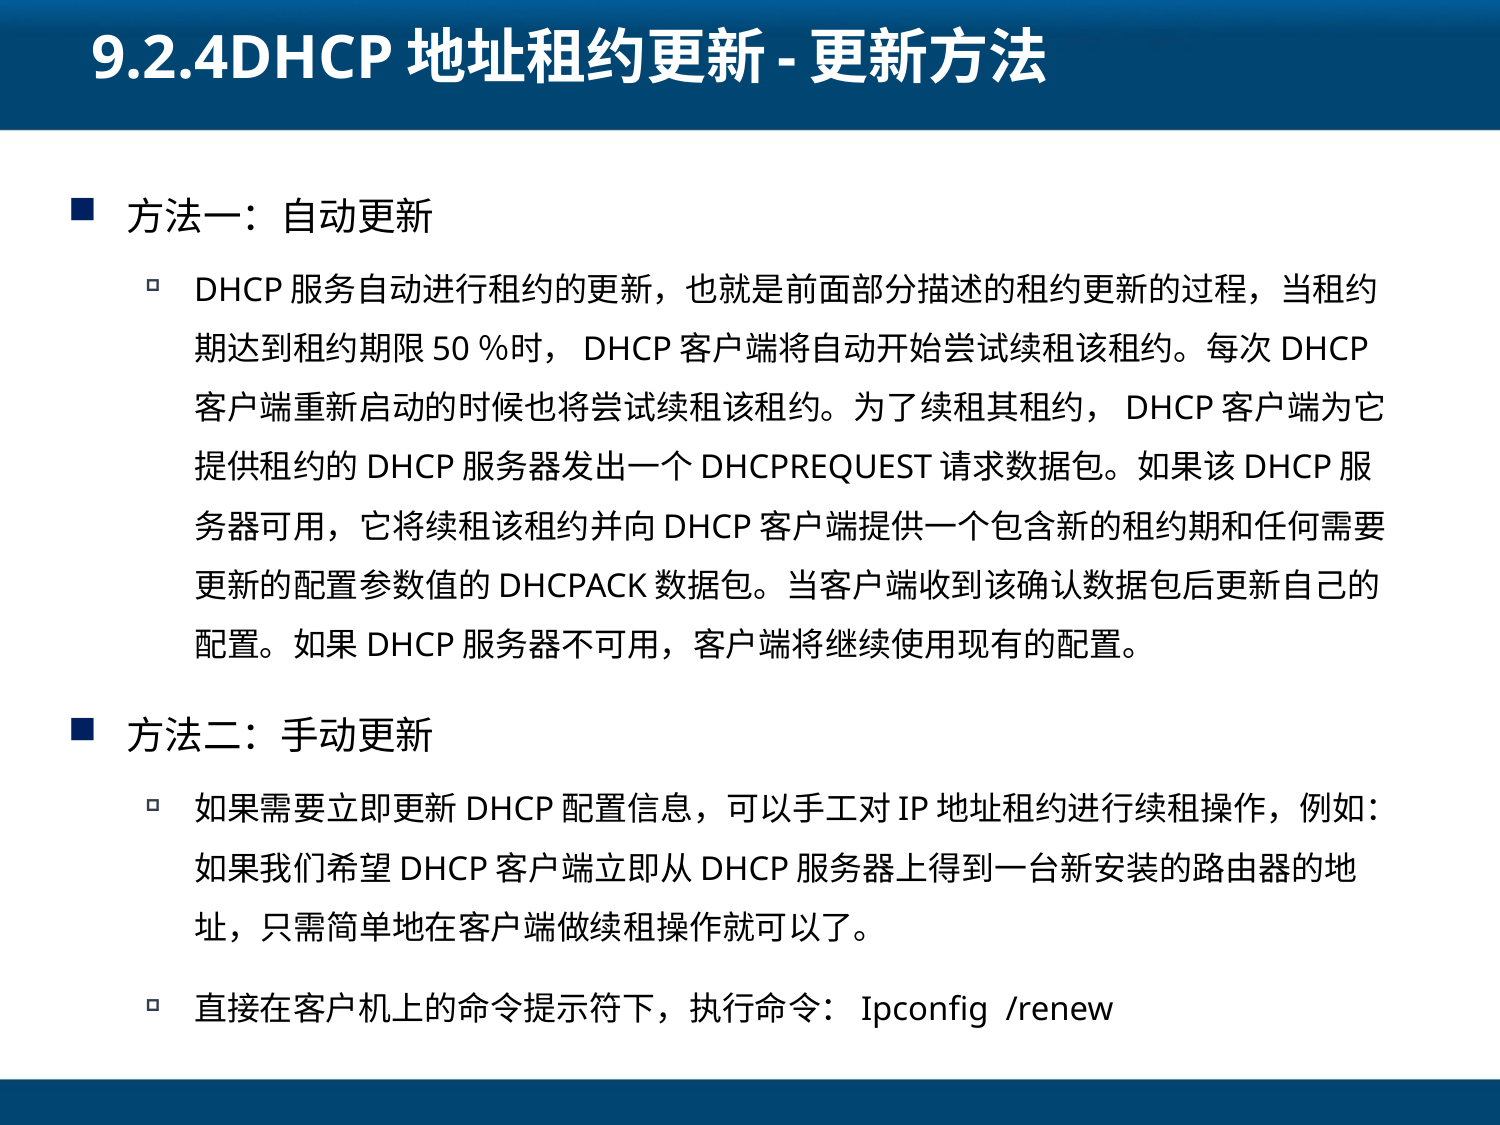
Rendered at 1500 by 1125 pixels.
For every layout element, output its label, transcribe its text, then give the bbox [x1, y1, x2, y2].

title 9.2.4DHCP地址租约更新-更新方法 [76, 19, 1427, 100]
list 方法一：自动更新 DHCP服务自动进行租约的更新，也就是前面部分描述的租约更新的过程，当租约期达到租约期限50％时，DHCP客户端将自动开始尝试续租该租约。每次DHCP客户端重新启动的时候也将尝试续租该租约。为了续租其租约，DHCP客户端为它提供租约的DHCP服务器发出一个DHCPREQUEST请求数据包。如果该DHCP服务器可用，它将续租该租约并向DHCP客户端提供一个包含新的租约期和任何需要更新的配置参数值的DHCPACK数据包。当客户端收到该确认数据包后更新自己的配置。如果DHCP服务器不可用，客户端将继续使用现有的配置。 方法二：手动更新 如果需要立即更新DHCP配置信息，可以手工对IP地址租约进行续租操作，例如：如果我们希望DHCP客户端立即从DHCP服务器上得到一台新安装的路由器的地址，只需简单地在客户端做续租操作就可以了。 直接在客户机上的命令提示符下，执行命令：Ipconfig /renew [53, 160, 1404, 1035]
picture [0, 0, 1500, 1125]
